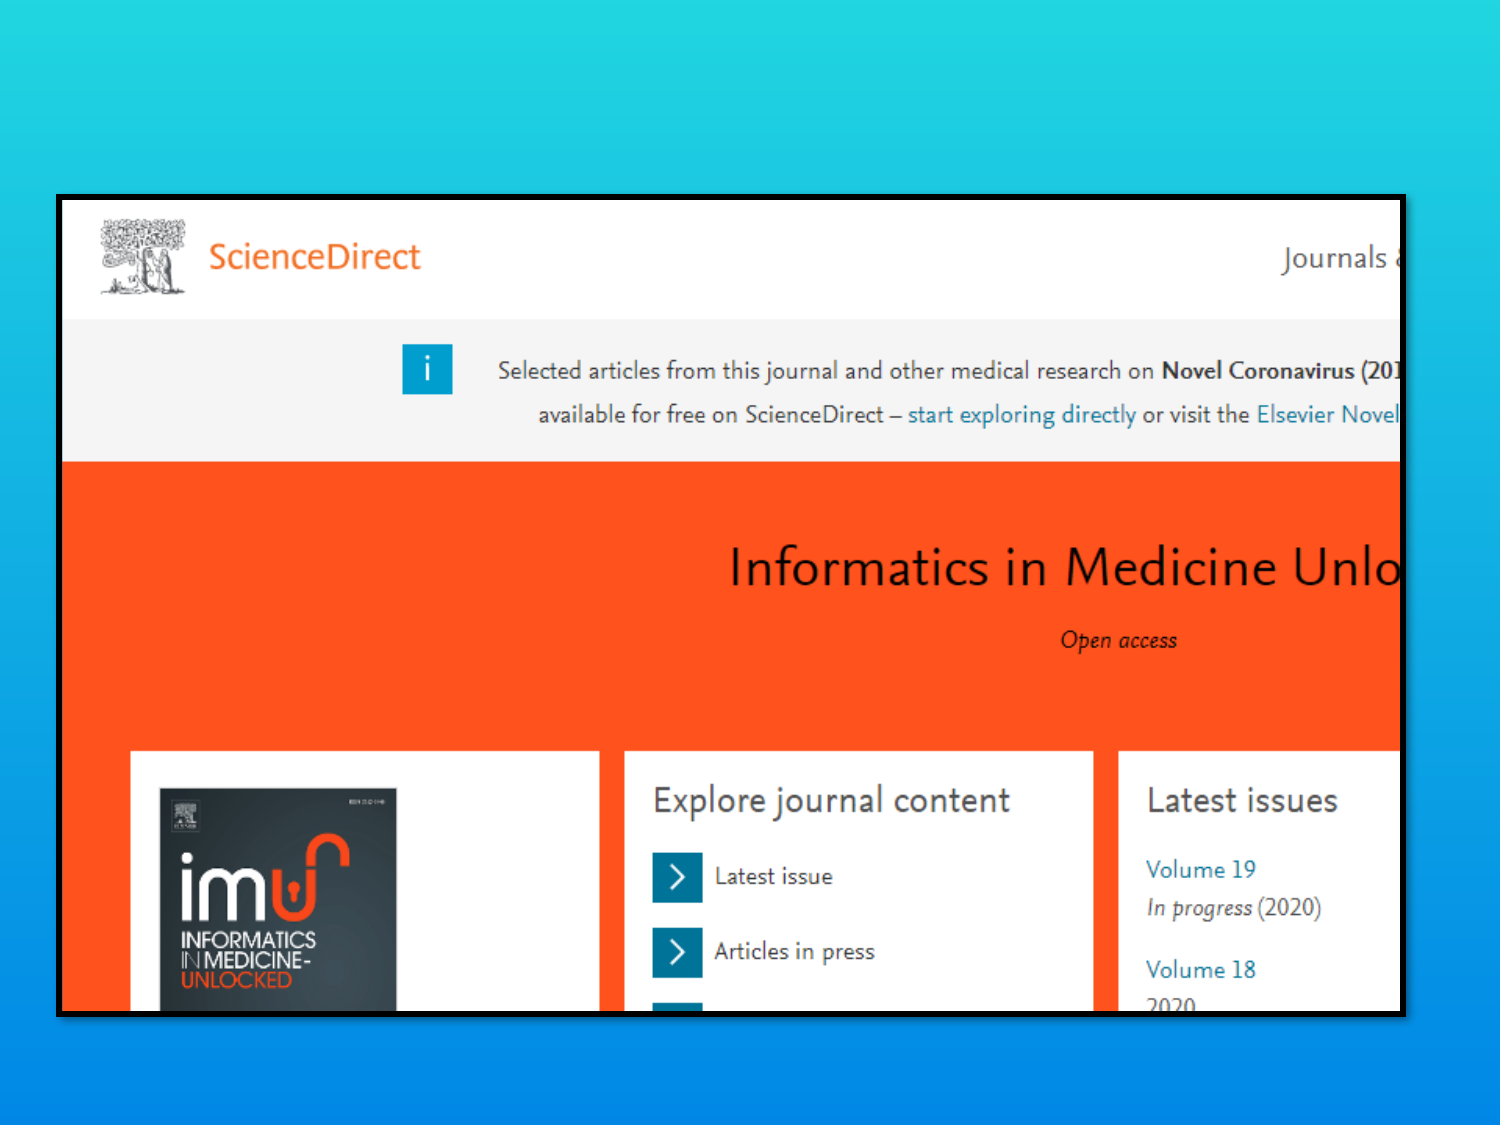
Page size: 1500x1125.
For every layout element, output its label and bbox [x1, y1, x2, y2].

picture [62, 199, 1401, 1012]
